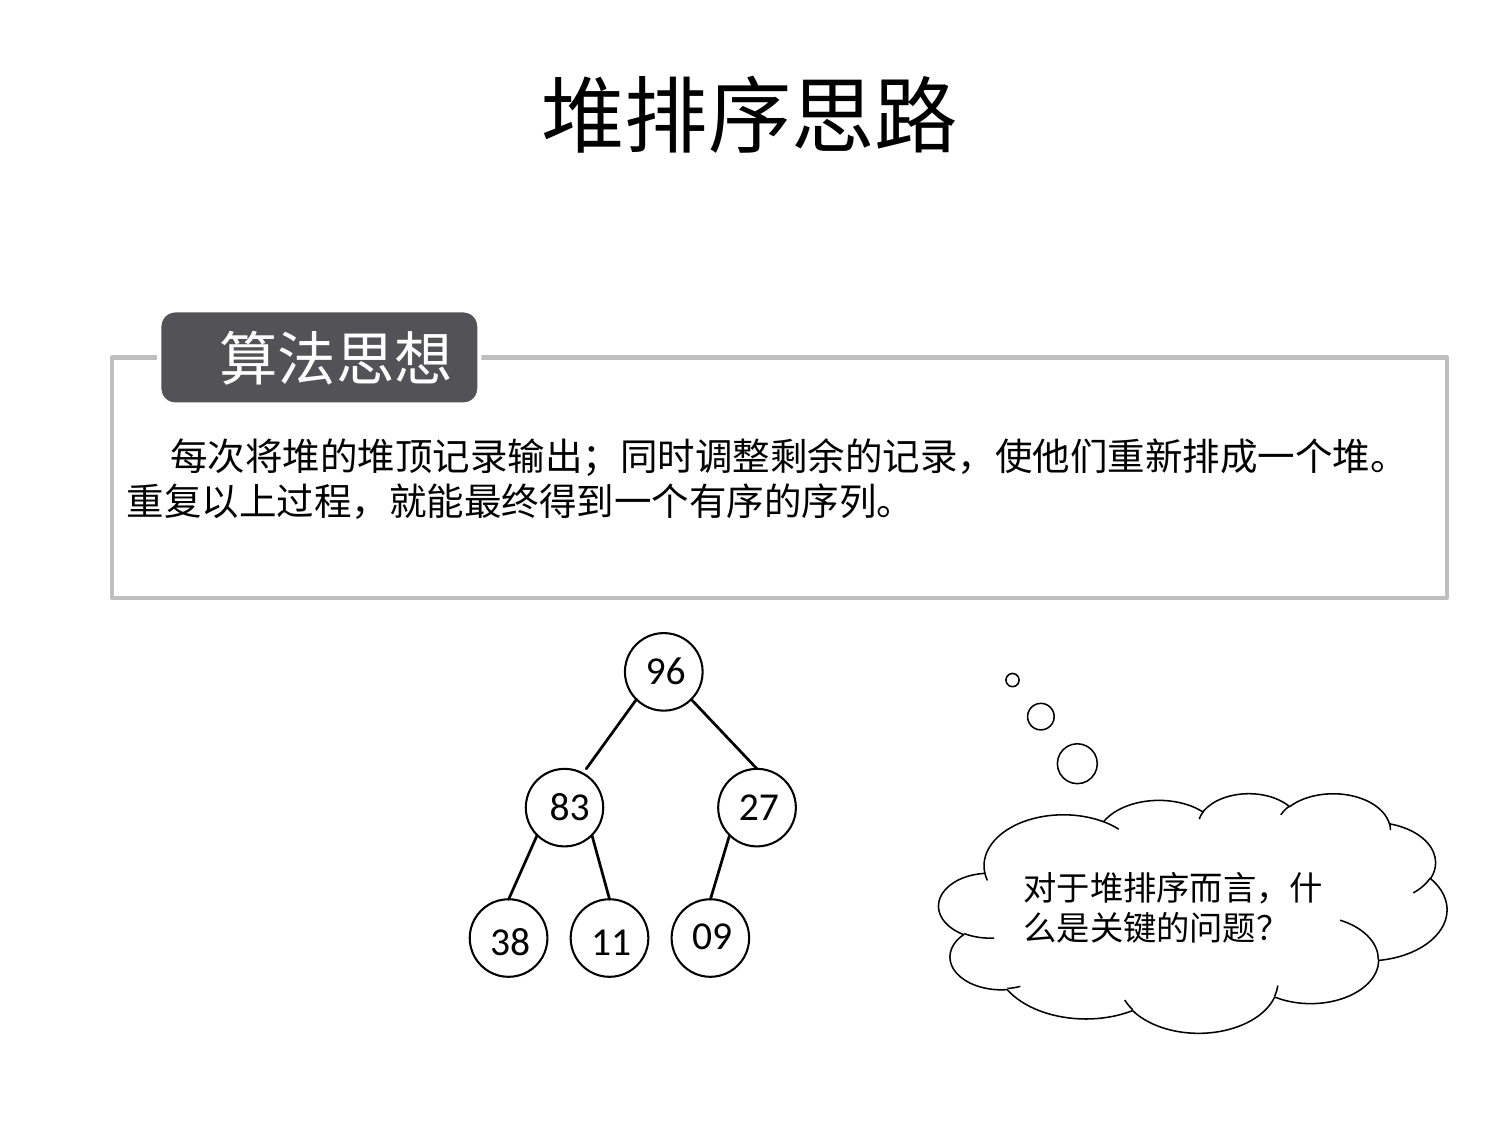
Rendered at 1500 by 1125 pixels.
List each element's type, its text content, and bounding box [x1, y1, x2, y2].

text_box 对于堆排序而言，什么是关键的问题？ [1057, 743, 1098, 784]
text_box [469, 632, 797, 978]
text_box 对于堆排序而言，什么是关键的问题？ [1027, 703, 1055, 730]
text_box 对于堆排序而言，什么是关键的问题？ [938, 793, 1448, 1034]
title 堆排序思路 [75, 54, 1425, 172]
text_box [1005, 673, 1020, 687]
text_box 每次将堆的堆顶记录输出；同时调整剩余的记录，使他们重新排成一个堆。重复以上过程，就能最终得到一个有序的序列。 [110, 355, 1449, 600]
text_box 算法思想 [157, 308, 482, 407]
